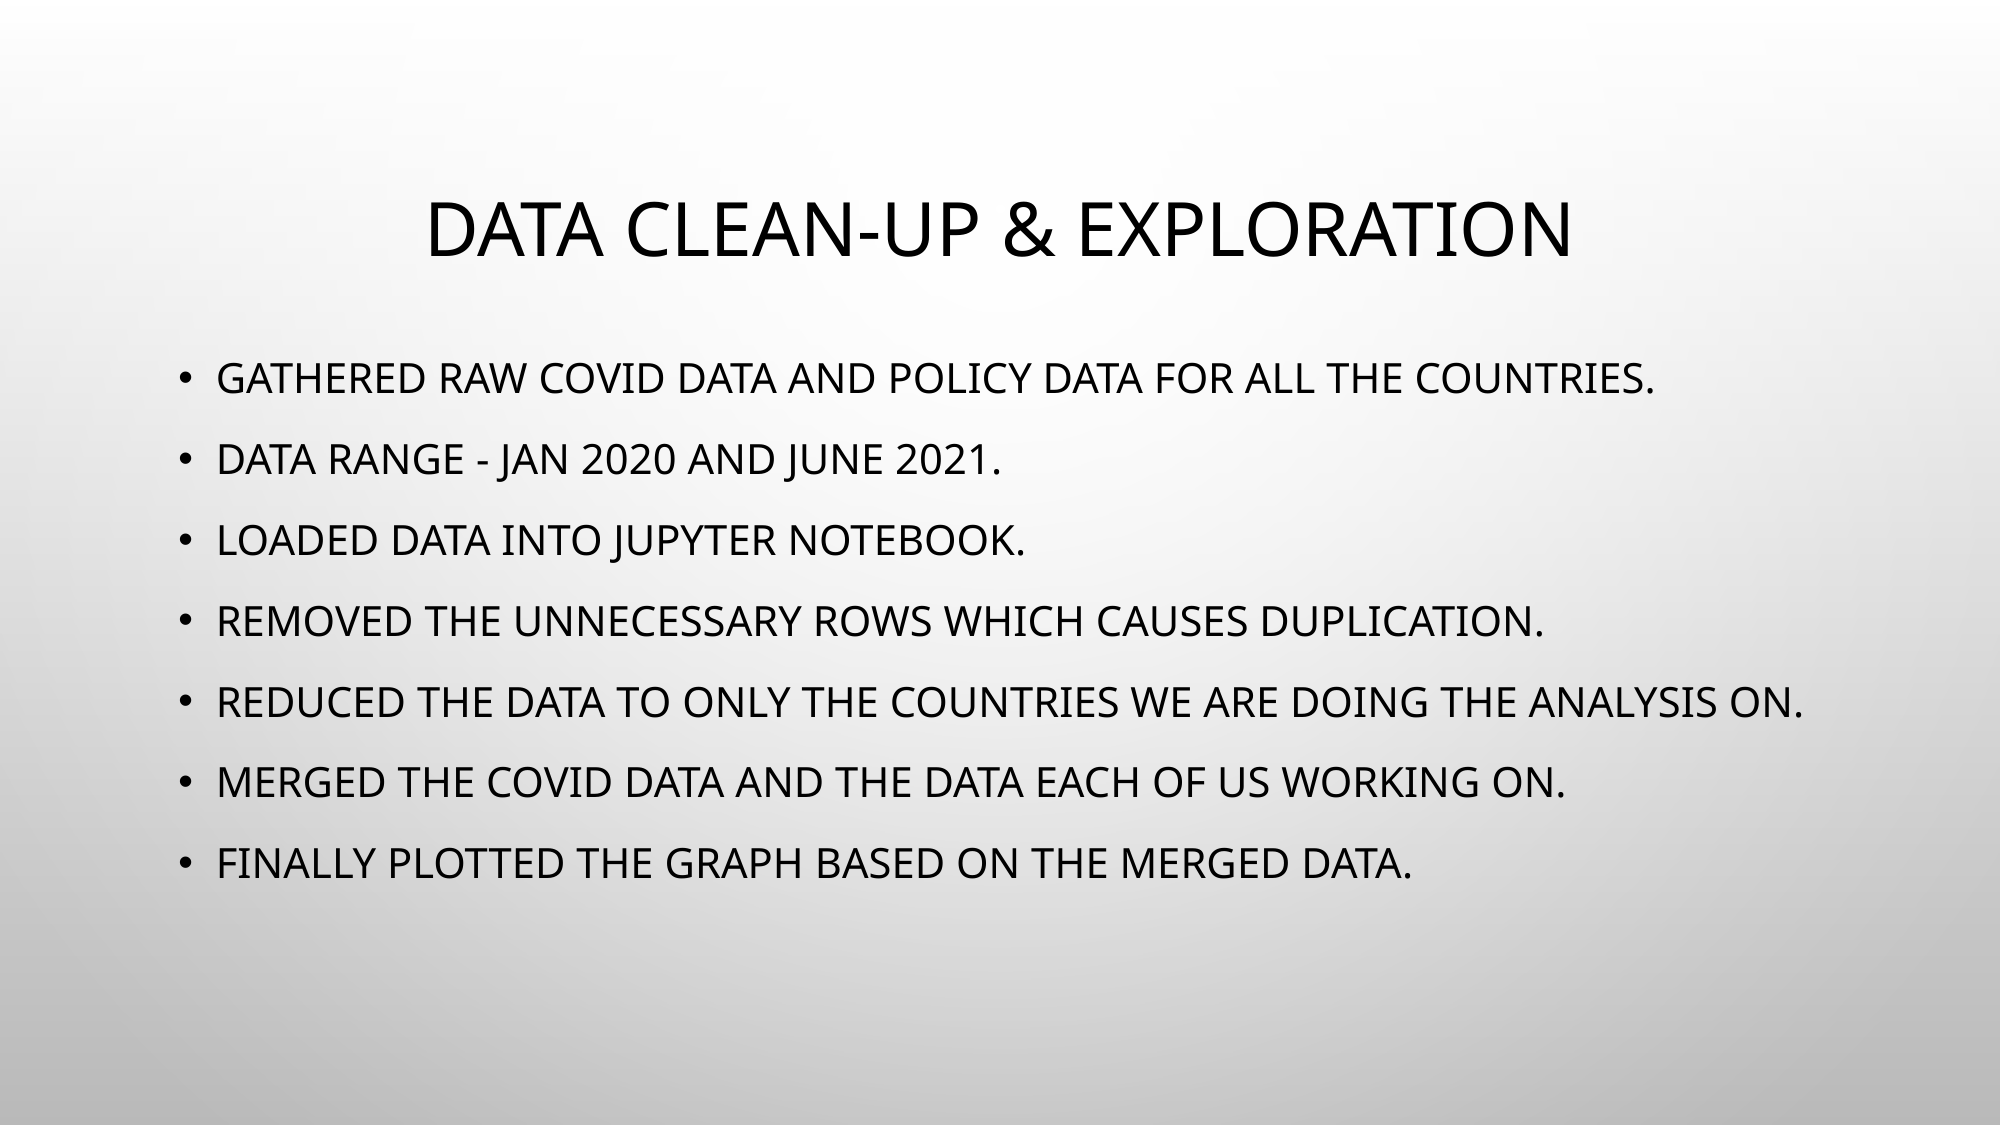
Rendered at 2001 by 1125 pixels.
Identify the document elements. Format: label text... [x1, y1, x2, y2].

title Data Clean-up & Exploration [149, 101, 1851, 364]
picture [0, 0, 2000, 1125]
list Gathered raw covid data and policy data for all the countries. Data range - Jan 2020 and June 2021. Loaded data into jupyter notebook. Removed the unnecessary rows which causes duplication. Reduced the data to only the countries we are doing the analysis on. Merged the covid data and the data each of us working on. Finally plotted the graph based on the merged data. [163, 334, 1908, 936]
